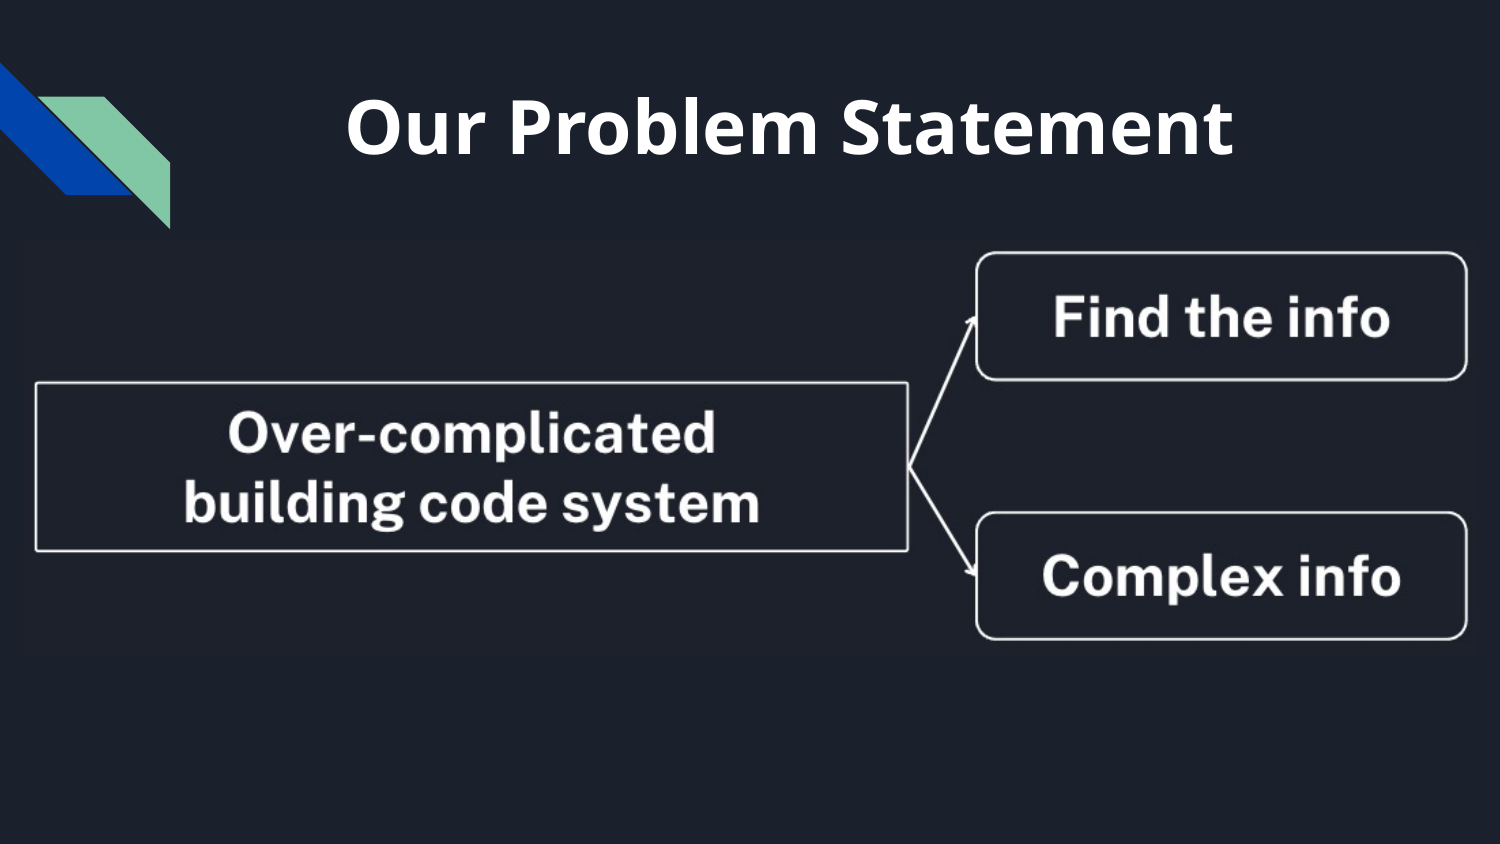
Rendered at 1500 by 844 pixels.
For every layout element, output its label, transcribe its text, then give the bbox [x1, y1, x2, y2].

picture [24, 239, 1476, 656]
title Our Problem Statement [212, 64, 1368, 215]
